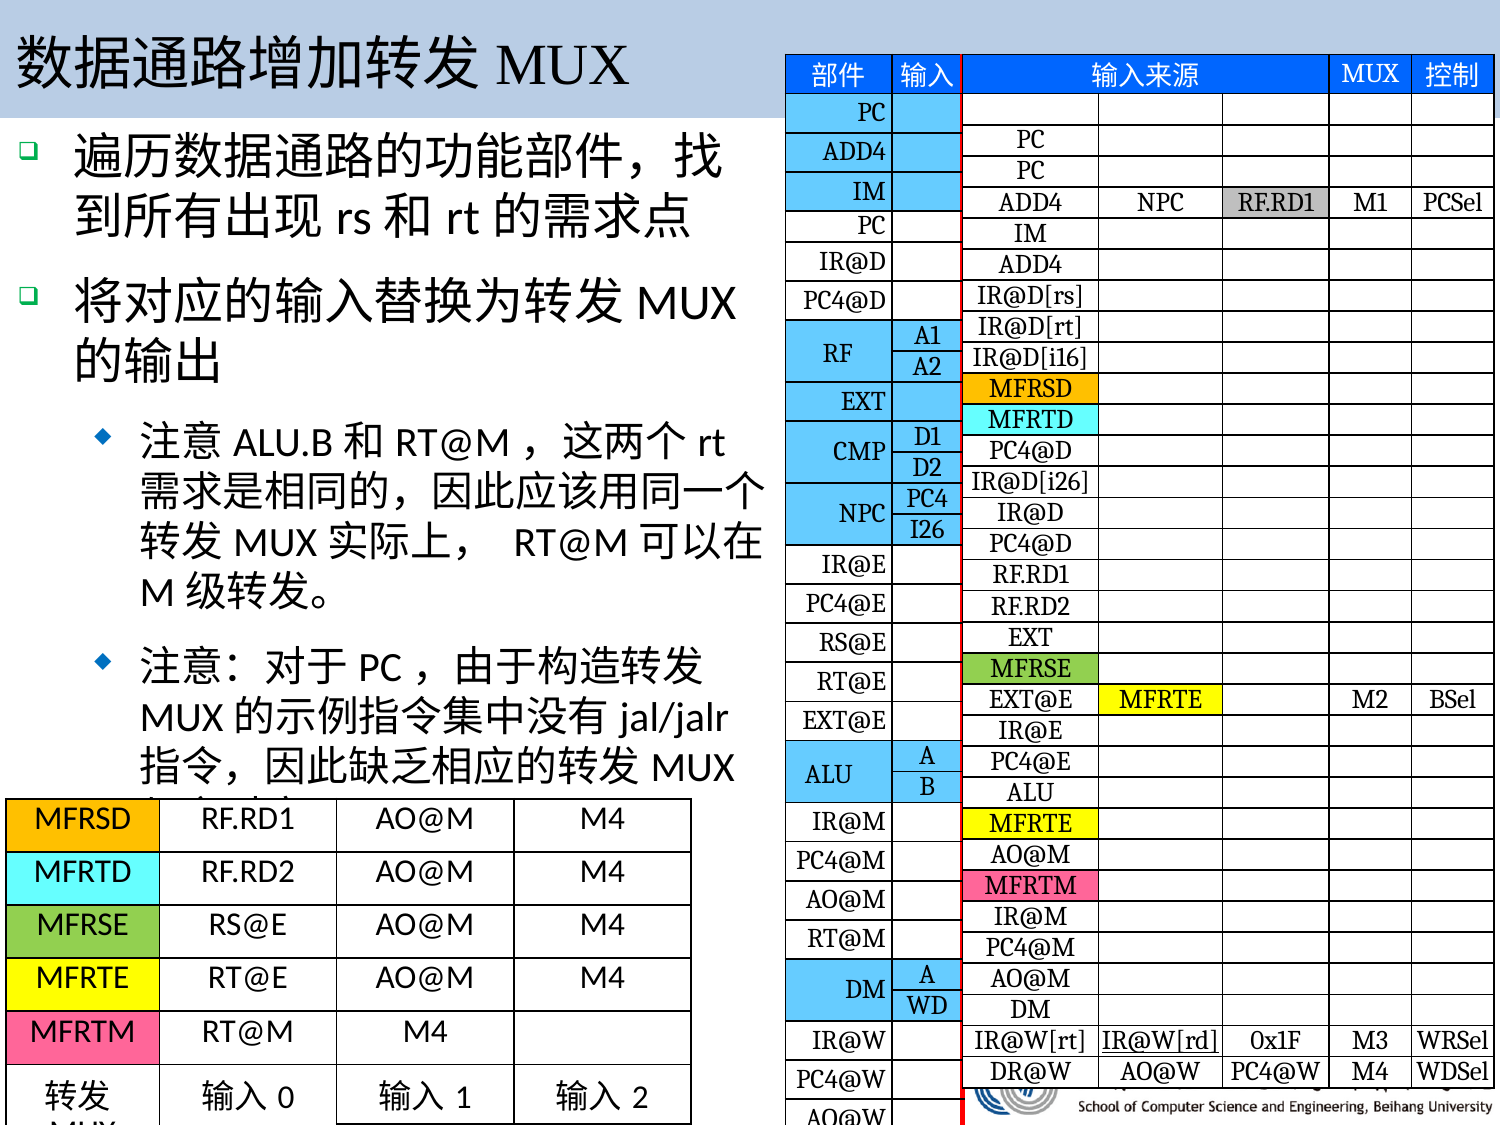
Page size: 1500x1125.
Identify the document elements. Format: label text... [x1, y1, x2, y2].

table_cell [1223, 312, 1328, 341]
table_cell PC4@M [786, 842, 891, 880]
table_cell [1223, 436, 1328, 465]
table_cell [337, 1012, 513, 1064]
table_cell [963, 591, 1098, 621]
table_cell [1412, 560, 1493, 590]
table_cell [1412, 685, 1493, 714]
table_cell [1412, 529, 1493, 559]
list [17, 118, 774, 802]
table_cell [893, 134, 960, 171]
table_cell ADD4 [963, 188, 1098, 217]
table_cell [7, 853, 159, 904]
table_cell M1 [1330, 188, 1411, 217]
table_cell IR@W [786, 1022, 891, 1059]
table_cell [1223, 809, 1328, 838]
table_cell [160, 853, 336, 904]
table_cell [963, 343, 1098, 372]
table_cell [1412, 933, 1493, 962]
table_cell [963, 467, 1098, 497]
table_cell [7, 906, 159, 957]
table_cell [1412, 623, 1493, 652]
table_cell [1412, 467, 1493, 497]
table_cell [893, 663, 960, 701]
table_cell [963, 778, 1098, 807]
table_cell [893, 702, 960, 740]
table_cell B [893, 772, 960, 802]
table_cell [1099, 902, 1222, 931]
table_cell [1099, 1026, 1222, 1056]
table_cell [963, 560, 1098, 590]
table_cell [337, 1065, 513, 1123]
table_cell [893, 243, 960, 280]
table_cell [893, 1100, 960, 1125]
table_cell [1099, 529, 1222, 559]
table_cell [1223, 529, 1328, 559]
table_cell [1223, 219, 1328, 248]
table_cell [1223, 840, 1328, 869]
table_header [337, 800, 513, 851]
table_cell [1412, 312, 1493, 341]
table_cell [1223, 102, 1328, 124]
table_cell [1223, 623, 1328, 652]
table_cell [1223, 467, 1328, 497]
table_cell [1099, 498, 1222, 528]
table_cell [1223, 902, 1328, 931]
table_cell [1223, 498, 1328, 528]
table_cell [1223, 778, 1328, 807]
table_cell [1223, 374, 1328, 403]
table_cell WD [893, 991, 960, 1020]
table_cell [1223, 126, 1328, 155]
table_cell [1412, 343, 1493, 372]
table_cell CMP [786, 422, 891, 482]
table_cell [1330, 654, 1411, 683]
table_cell NPC [1099, 188, 1222, 217]
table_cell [1099, 964, 1222, 994]
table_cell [1330, 778, 1411, 807]
table_cell IR@D [786, 243, 891, 280]
table_cell [893, 282, 960, 319]
table_cell RT@E [786, 663, 891, 701]
table_cell IR@E [786, 546, 891, 583]
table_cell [1223, 654, 1328, 683]
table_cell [963, 933, 1098, 962]
table_cell EXT [786, 383, 891, 420]
table_cell [893, 882, 960, 919]
table_cell [893, 212, 960, 241]
table_cell [1412, 157, 1493, 186]
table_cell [1412, 1057, 1493, 1087]
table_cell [337, 959, 513, 1010]
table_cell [1099, 809, 1222, 838]
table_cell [1330, 467, 1411, 497]
table_cell AO@W [786, 1100, 891, 1125]
table_cell [893, 624, 960, 661]
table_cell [1223, 995, 1328, 1025]
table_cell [1330, 1057, 1411, 1087]
table_cell [1223, 250, 1328, 279]
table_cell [1099, 623, 1222, 652]
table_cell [1330, 560, 1411, 590]
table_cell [1223, 716, 1328, 745]
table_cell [7, 1012, 159, 1064]
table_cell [1330, 995, 1411, 1025]
table_cell [1412, 126, 1493, 155]
picture [974, 1089, 1495, 1115]
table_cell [1099, 654, 1222, 683]
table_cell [1330, 964, 1411, 994]
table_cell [963, 809, 1098, 838]
table_cell [1099, 250, 1222, 279]
table_cell [1330, 157, 1411, 186]
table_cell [1223, 1057, 1328, 1087]
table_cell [1099, 374, 1222, 403]
table_cell PC [963, 157, 1098, 186]
table_cell [1412, 281, 1493, 310]
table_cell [337, 853, 513, 904]
table_cell A [893, 960, 960, 989]
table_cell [1099, 436, 1222, 465]
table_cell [7, 959, 159, 1010]
table_cell RS@E [786, 624, 891, 661]
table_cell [963, 436, 1098, 465]
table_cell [1330, 343, 1411, 372]
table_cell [515, 853, 690, 904]
table_cell [1099, 126, 1222, 155]
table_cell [1412, 995, 1493, 1025]
table_cell D2 [893, 453, 960, 482]
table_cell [160, 959, 336, 1010]
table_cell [963, 871, 1098, 900]
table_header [160, 800, 336, 851]
table_cell [893, 803, 960, 841]
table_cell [963, 995, 1098, 1025]
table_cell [1099, 1057, 1222, 1087]
table_cell [893, 842, 960, 880]
table_cell PCSel [1412, 188, 1493, 217]
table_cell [160, 906, 336, 957]
table_cell D1 [893, 422, 960, 451]
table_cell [963, 654, 1098, 683]
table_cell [1330, 374, 1411, 403]
table_cell [893, 546, 960, 583]
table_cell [963, 1026, 1098, 1056]
table_cell A1 [893, 321, 960, 350]
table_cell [1099, 591, 1222, 621]
table_cell RT@M [786, 921, 891, 958]
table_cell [160, 1012, 336, 1064]
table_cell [963, 405, 1098, 434]
table_cell [1330, 219, 1411, 248]
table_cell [1099, 405, 1222, 434]
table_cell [1099, 840, 1222, 869]
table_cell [1099, 716, 1222, 745]
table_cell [515, 1012, 690, 1064]
table_cell [1099, 102, 1222, 124]
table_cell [515, 906, 690, 957]
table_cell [1412, 716, 1493, 745]
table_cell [7, 1065, 159, 1125]
table_cell [963, 102, 1098, 124]
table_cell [963, 529, 1098, 559]
table_cell [1223, 281, 1328, 310]
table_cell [1412, 964, 1493, 994]
table_cell RF [786, 321, 891, 381]
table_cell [1223, 591, 1328, 621]
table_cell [1223, 560, 1328, 590]
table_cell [337, 906, 513, 957]
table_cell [1412, 654, 1493, 683]
table_cell RF.RD1 [1223, 188, 1328, 217]
table_cell [1099, 312, 1222, 341]
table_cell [515, 1065, 690, 1123]
table_cell IM [963, 219, 1098, 248]
table_cell IR@D[rs] [963, 281, 1098, 310]
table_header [515, 800, 690, 851]
table_cell [1412, 250, 1493, 279]
table_cell [1223, 157, 1328, 186]
table_cell [1330, 250, 1411, 279]
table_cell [963, 716, 1098, 745]
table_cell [1099, 747, 1222, 776]
table_cell A2 [893, 352, 960, 381]
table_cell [1330, 529, 1411, 559]
table_cell A [893, 741, 960, 771]
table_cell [1330, 436, 1411, 465]
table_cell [963, 747, 1098, 776]
table_cell [893, 383, 960, 420]
table_cell PC [963, 126, 1098, 155]
table_cell [1330, 281, 1411, 310]
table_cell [1330, 902, 1411, 931]
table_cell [963, 623, 1098, 652]
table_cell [1330, 685, 1411, 714]
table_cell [1412, 374, 1493, 403]
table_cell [963, 902, 1098, 931]
table_cell IR@D[rt] [963, 312, 1098, 341]
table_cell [515, 959, 690, 1010]
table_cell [1099, 995, 1222, 1025]
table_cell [160, 1065, 336, 1125]
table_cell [1412, 902, 1493, 931]
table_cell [1330, 747, 1411, 776]
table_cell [1412, 809, 1493, 838]
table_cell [963, 964, 1098, 994]
table_cell ALU [786, 741, 891, 802]
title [0, 21, 1500, 102]
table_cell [963, 374, 1098, 403]
table_cell ADD4 [963, 250, 1098, 279]
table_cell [1330, 840, 1411, 869]
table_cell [1412, 436, 1493, 465]
table_cell PC4@E [786, 585, 891, 622]
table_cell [1223, 871, 1328, 900]
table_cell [1099, 685, 1222, 714]
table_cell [1223, 685, 1328, 714]
table_cell [1330, 126, 1411, 155]
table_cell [963, 840, 1098, 869]
table_cell [893, 102, 960, 132]
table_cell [1412, 498, 1493, 528]
table_cell DM [786, 960, 891, 1020]
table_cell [1223, 343, 1328, 372]
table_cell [1099, 343, 1222, 372]
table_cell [1223, 1026, 1328, 1056]
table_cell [1223, 405, 1328, 434]
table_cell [1099, 871, 1222, 900]
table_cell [963, 1057, 1098, 1087]
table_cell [1099, 467, 1222, 497]
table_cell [1330, 623, 1411, 652]
table_cell ADD4 [786, 134, 891, 171]
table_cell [1330, 1026, 1411, 1056]
table_cell AO@M [786, 882, 891, 919]
table_cell [1099, 157, 1222, 186]
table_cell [1223, 747, 1328, 776]
table_cell IR@M [786, 803, 891, 841]
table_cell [1099, 778, 1222, 807]
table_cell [1223, 933, 1328, 962]
table_cell PC4@D [786, 282, 891, 319]
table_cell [963, 685, 1098, 714]
table_cell [893, 173, 960, 210]
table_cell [1412, 405, 1493, 434]
table_cell I26 [893, 515, 960, 544]
table_cell IM [786, 173, 891, 210]
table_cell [1099, 933, 1222, 962]
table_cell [1412, 591, 1493, 621]
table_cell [1412, 871, 1493, 900]
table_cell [1412, 1026, 1493, 1056]
table_cell [1412, 219, 1493, 248]
table_cell EXT@E [786, 702, 891, 740]
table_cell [1412, 778, 1493, 807]
table_cell [1099, 219, 1222, 248]
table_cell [963, 498, 1098, 528]
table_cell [1099, 560, 1222, 590]
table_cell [1330, 809, 1411, 838]
table_cell [1099, 281, 1222, 310]
table_cell PC4 [893, 484, 960, 513]
table_cell PC [786, 102, 891, 132]
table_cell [1412, 840, 1493, 869]
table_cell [1330, 591, 1411, 621]
table_cell [893, 585, 960, 622]
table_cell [1330, 498, 1411, 528]
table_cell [1330, 871, 1411, 900]
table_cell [1223, 964, 1328, 994]
table_cell PC [786, 212, 891, 241]
table_cell [893, 1061, 960, 1098]
table_cell PC4@W [786, 1061, 891, 1098]
table_cell [1412, 102, 1493, 124]
table_cell [1330, 102, 1411, 124]
table_cell [893, 921, 960, 958]
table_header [7, 800, 159, 851]
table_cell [1330, 716, 1411, 745]
table_cell [1330, 312, 1411, 341]
table_cell NPC [786, 484, 891, 544]
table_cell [1330, 405, 1411, 434]
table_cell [1330, 933, 1411, 962]
table_cell [893, 1022, 960, 1059]
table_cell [1412, 747, 1493, 776]
